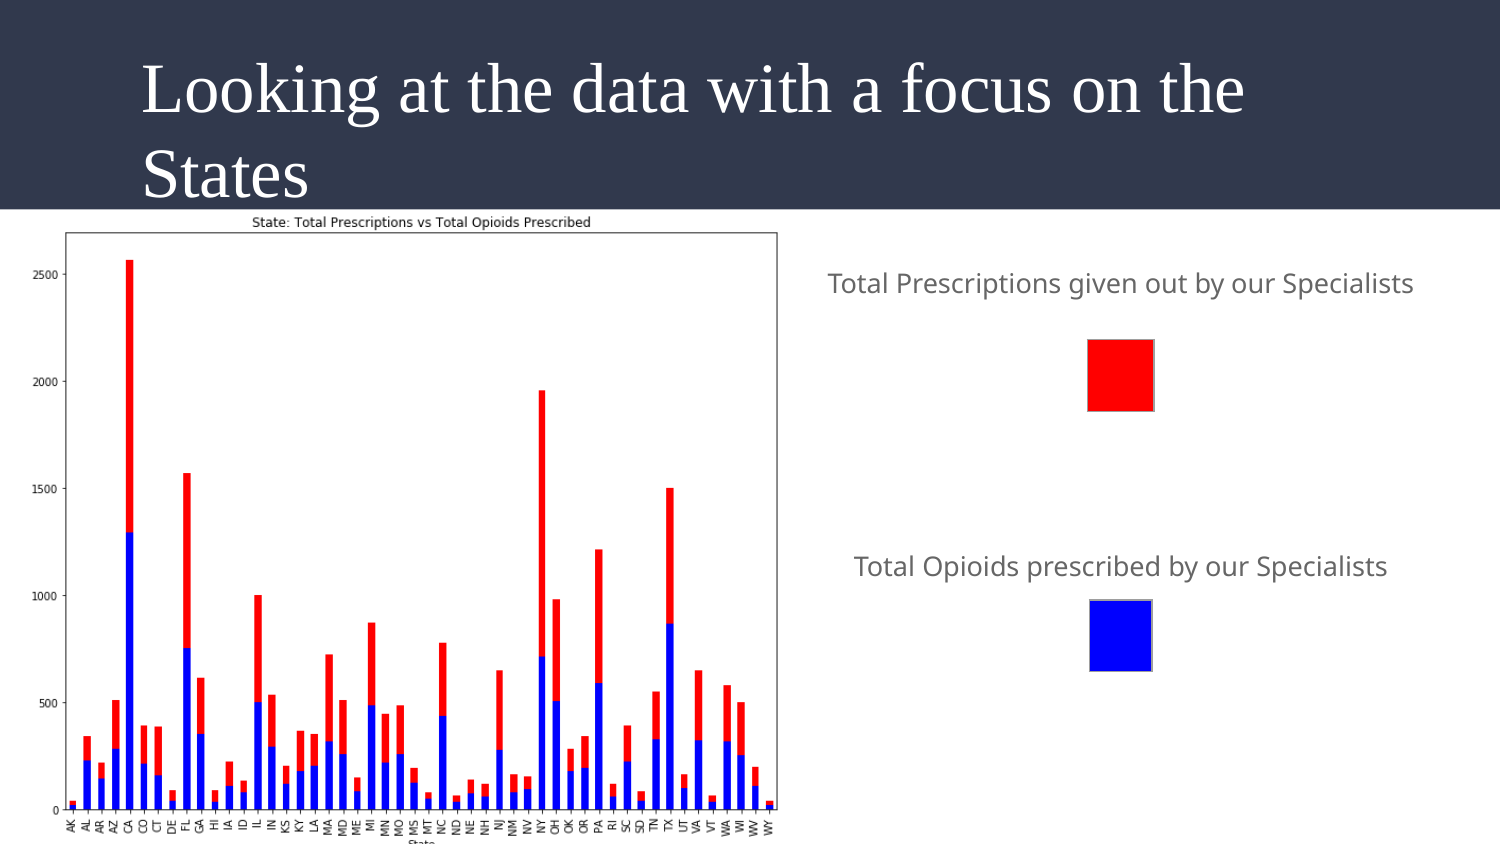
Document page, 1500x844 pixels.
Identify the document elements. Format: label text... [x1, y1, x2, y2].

table_header [1090, 601, 1151, 671]
table_header [1088, 340, 1153, 411]
picture [24, 208, 785, 844]
list Total Prescriptions given out by our Specialists Total Opioids prescribed by our Specialists [792, 247, 1449, 752]
title Looking at the data with a focus on the States [51, 26, 1449, 185]
